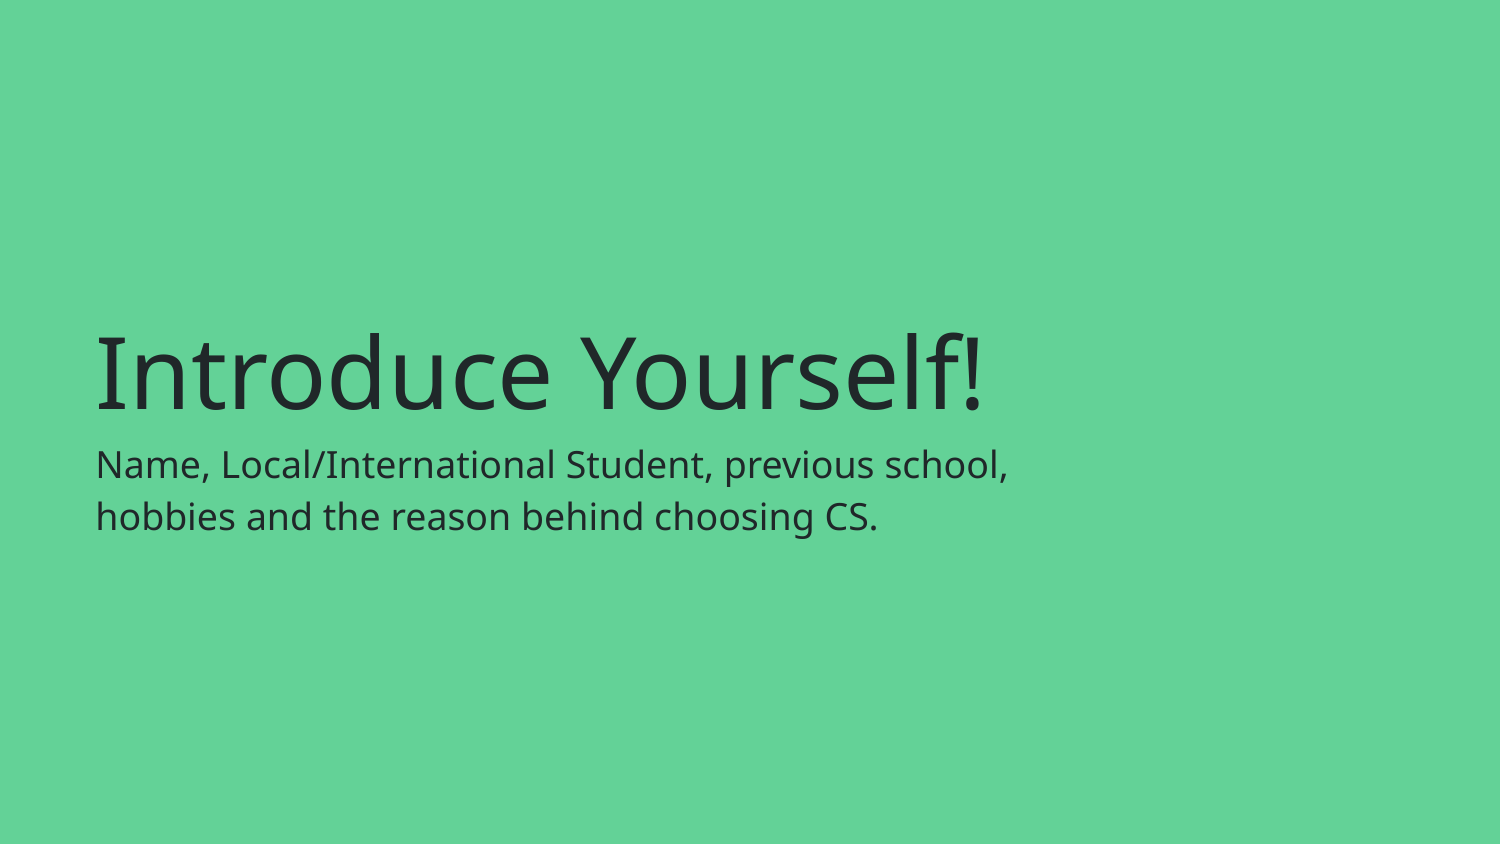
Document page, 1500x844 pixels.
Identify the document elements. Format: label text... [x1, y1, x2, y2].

title Introduce Yourself! Name, Local/International Student, previous school, hobbies and the reason behind choosing CS. [80, 86, 1032, 758]
